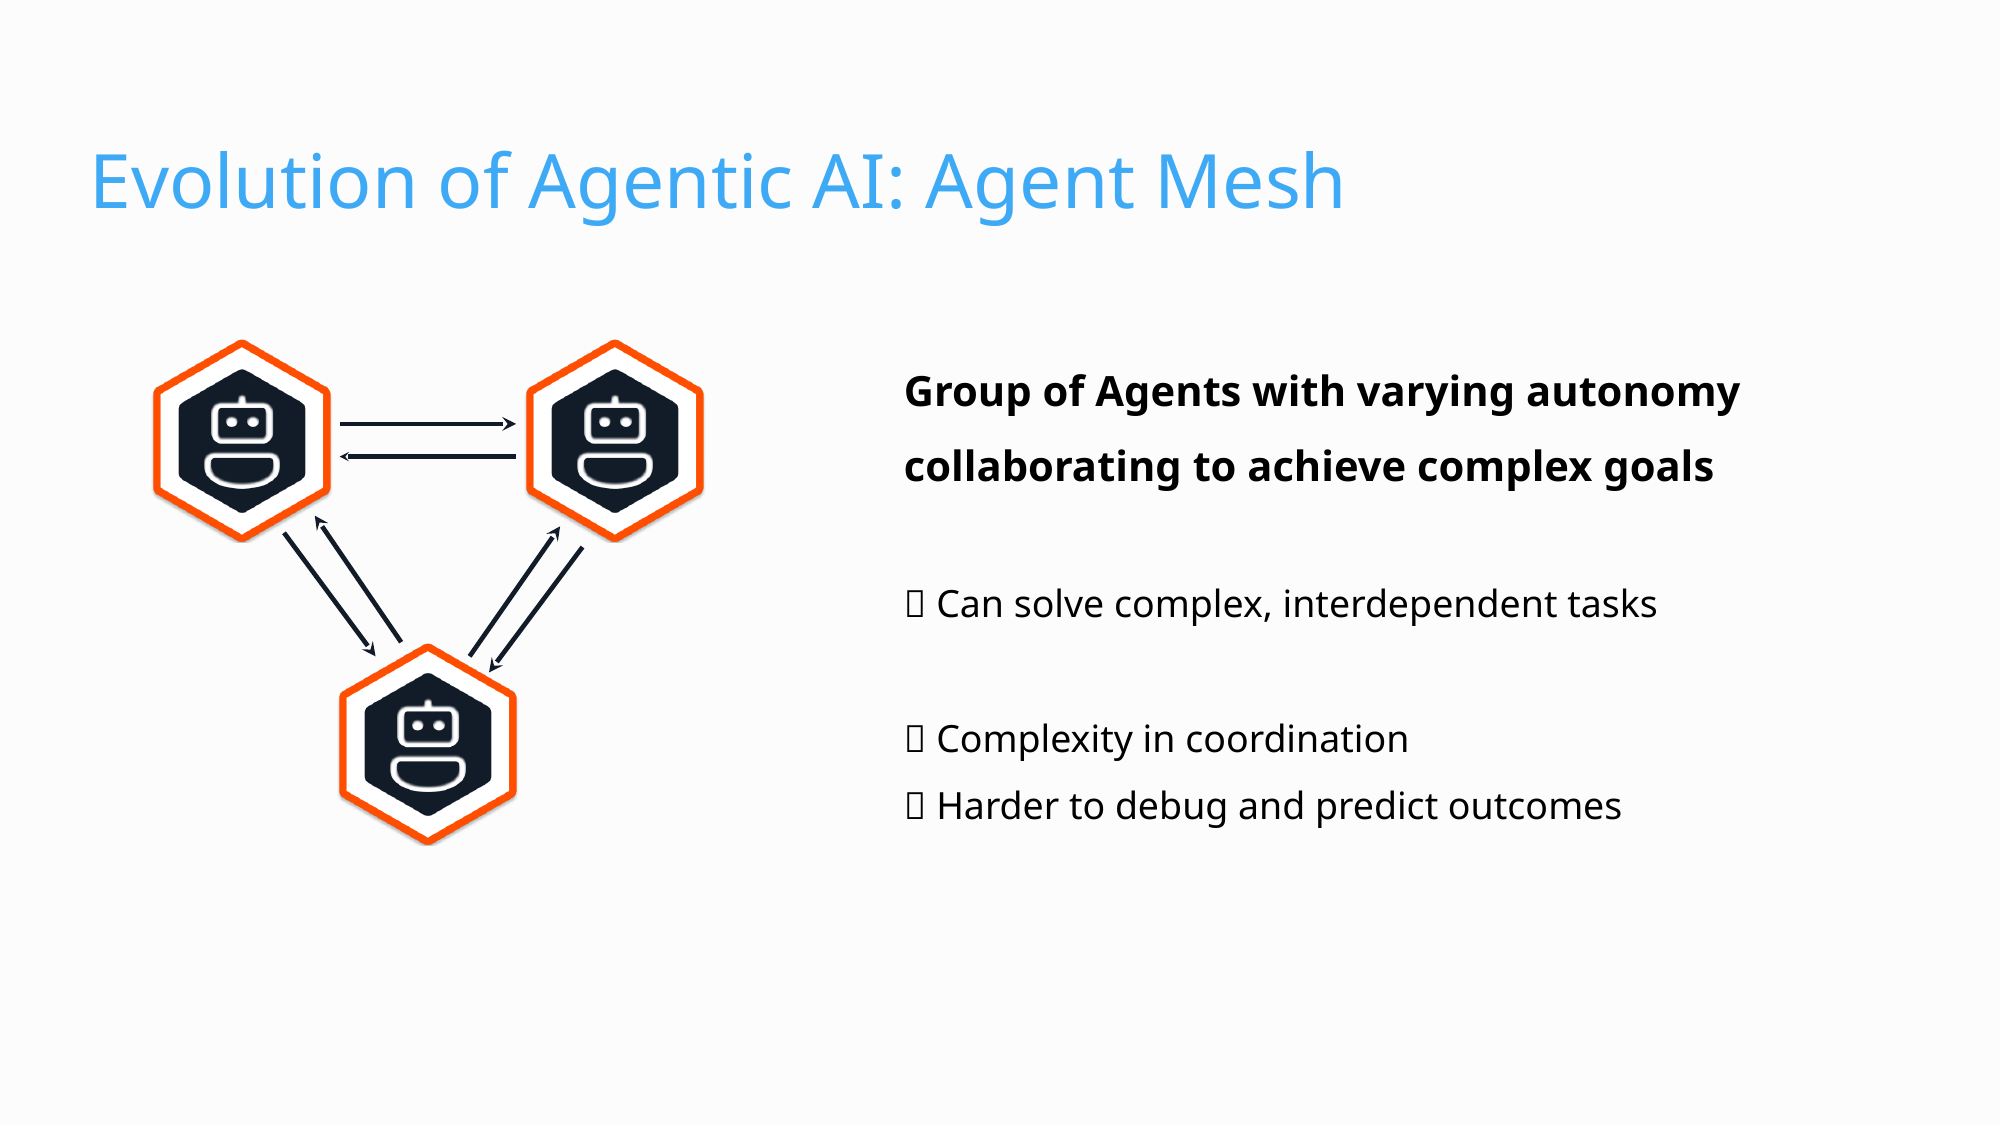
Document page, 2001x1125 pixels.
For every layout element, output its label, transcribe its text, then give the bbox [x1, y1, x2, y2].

picture [139, 338, 344, 543]
picture [512, 338, 717, 543]
title Evolution of Agentic AI: Agent Mesh [74, 108, 2000, 261]
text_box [488, 546, 583, 673]
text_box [314, 515, 402, 643]
picture [325, 641, 530, 847]
text_box Group of Agents with varying autonomy collaborating to achieve complex goals ✅ Can solve complex, interdependent tasks ❌ Complexity in coordination ❌ Harder to debug and predict outcomes [888, 332, 1853, 1023]
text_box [283, 532, 376, 657]
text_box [469, 526, 561, 657]
